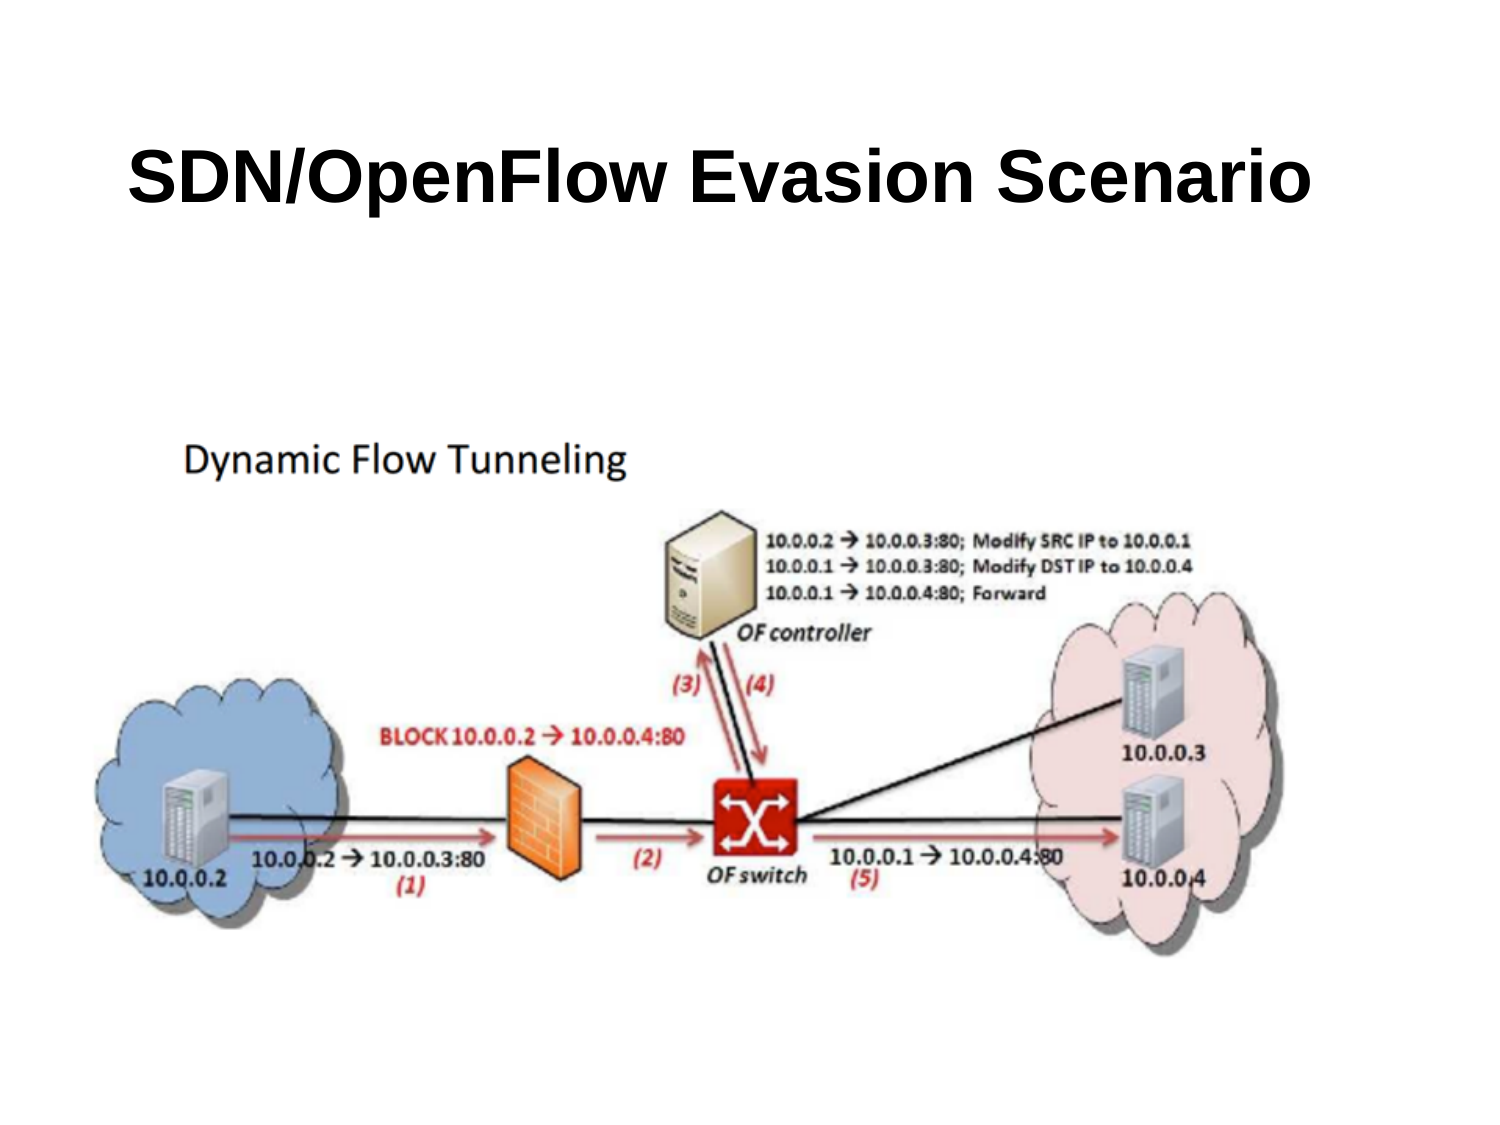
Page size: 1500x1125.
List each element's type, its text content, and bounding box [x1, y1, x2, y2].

title SDN/OpenFlow Evasion Scenario [75, 45, 1425, 233]
text_box [74, 432, 1302, 977]
